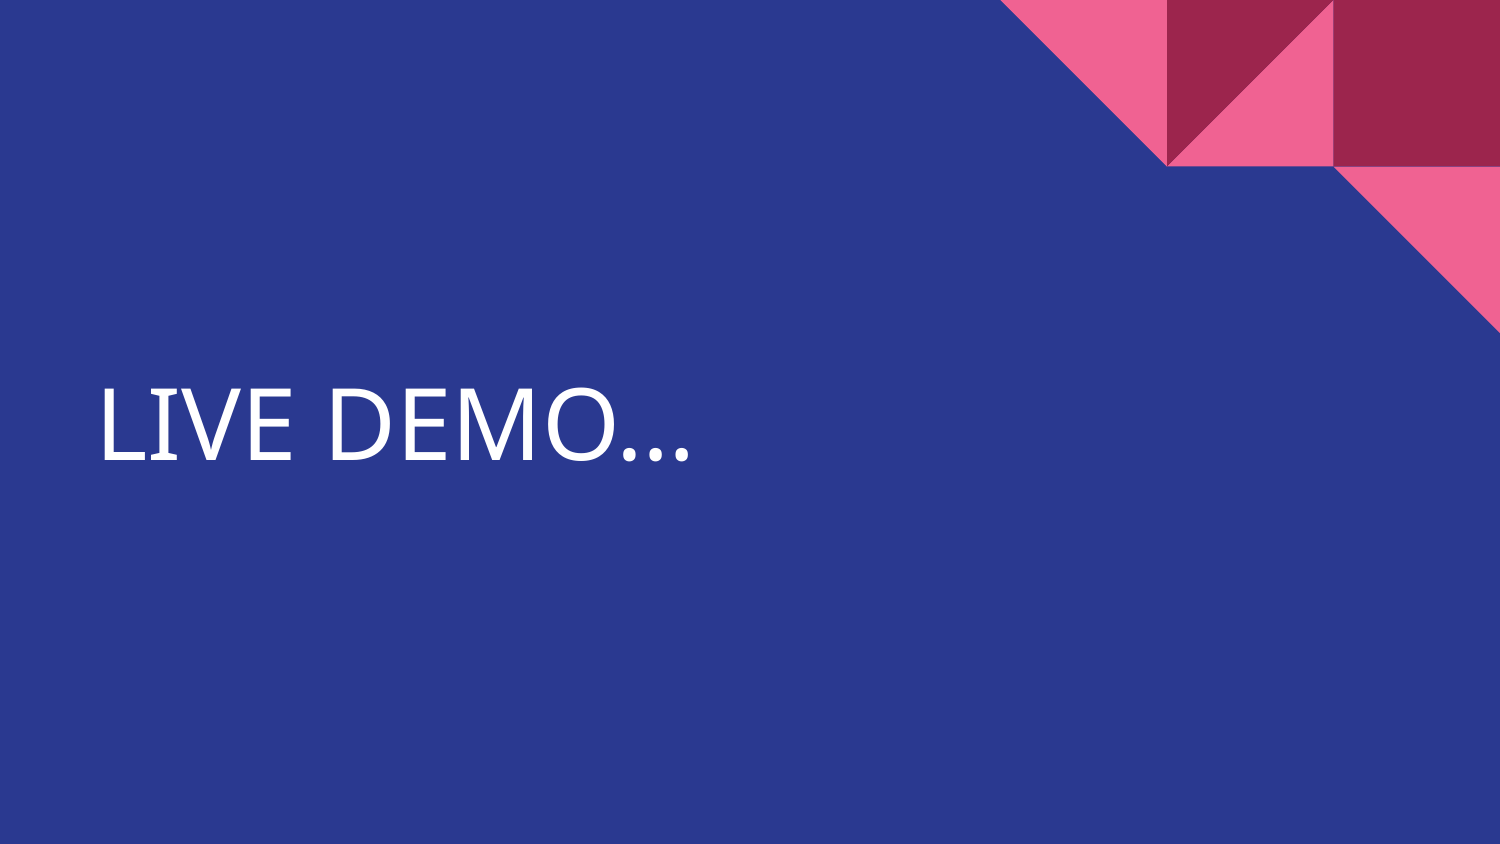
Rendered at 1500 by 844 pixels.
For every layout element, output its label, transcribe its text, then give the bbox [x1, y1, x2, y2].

title LIVE DEMO… [80, 86, 1003, 758]
